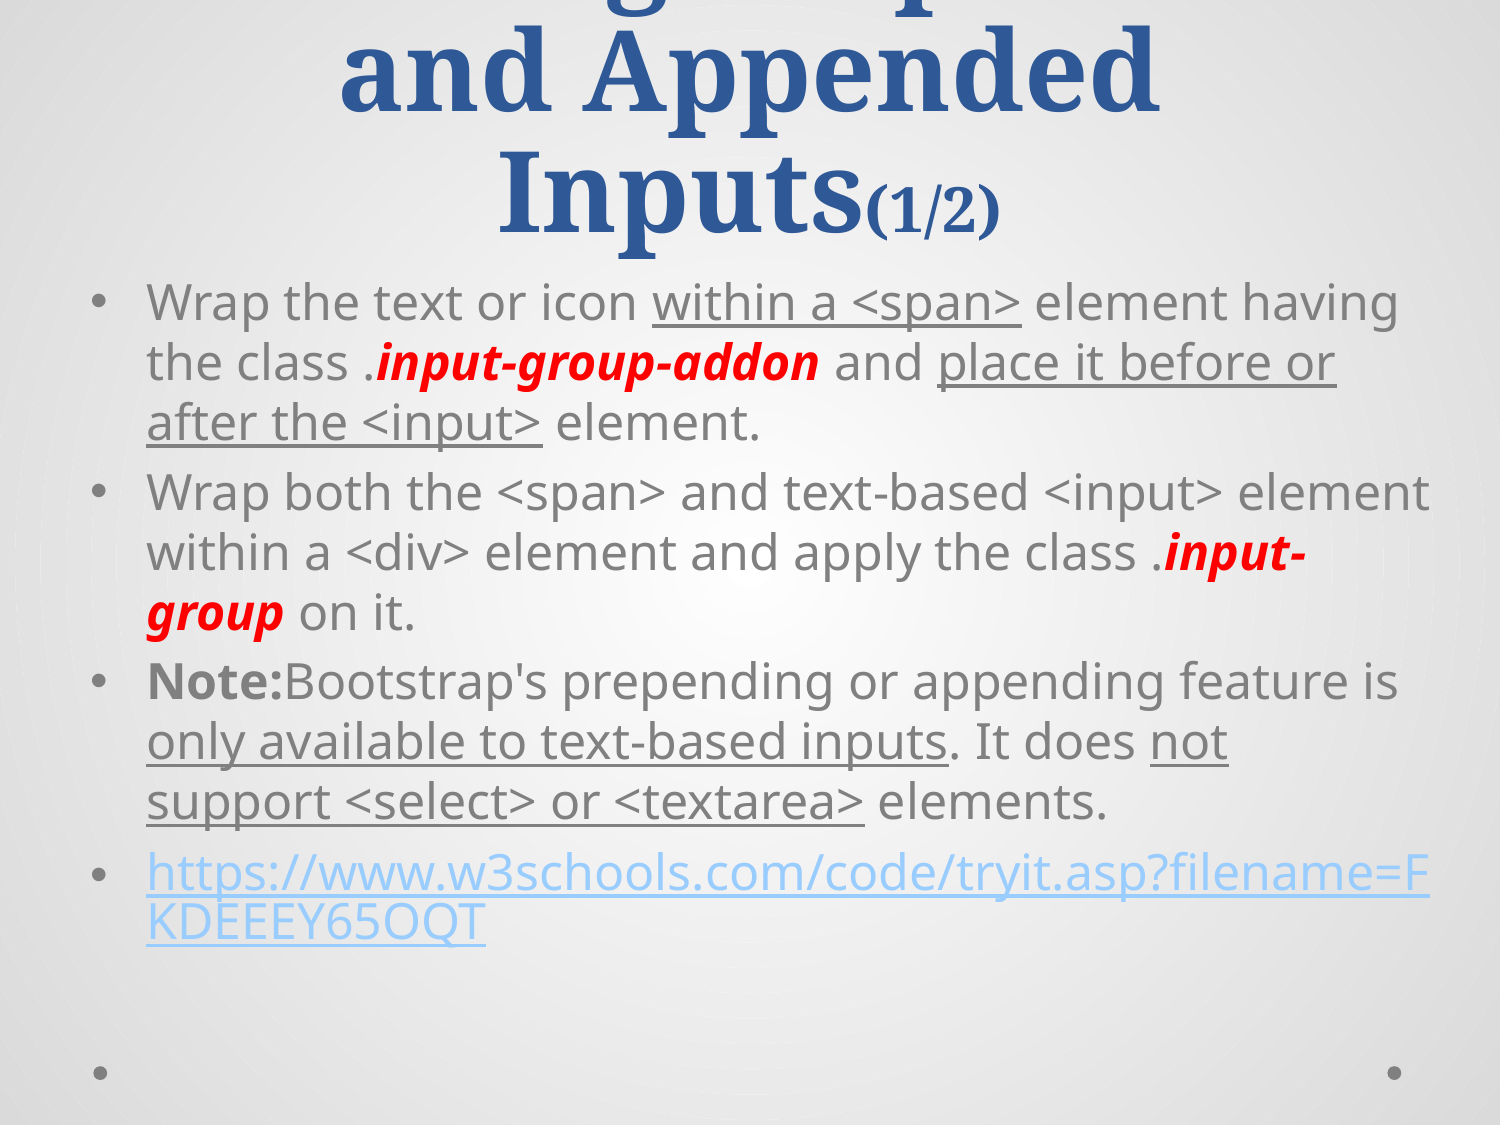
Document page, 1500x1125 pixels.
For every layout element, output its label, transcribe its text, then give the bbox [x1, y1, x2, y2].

title Creating Prepended and Appended Inputs(1/2) [75, 0, 1425, 262]
list Wrap the text or icon within a <span> element having the class .input-group-addon and place it before or after the <input> element. Wrap both the <span> and text-based <input> element within a <div> element and apply the class .input-group on it. Note:Bootstrap's prepending or appending feature is only available to text-based inputs. It does not support <select> or <textarea> elements. https://www.w3schools.com/code/tryit.asp?filename=FKDEEEY65OQT [75, 262, 1459, 1005]
